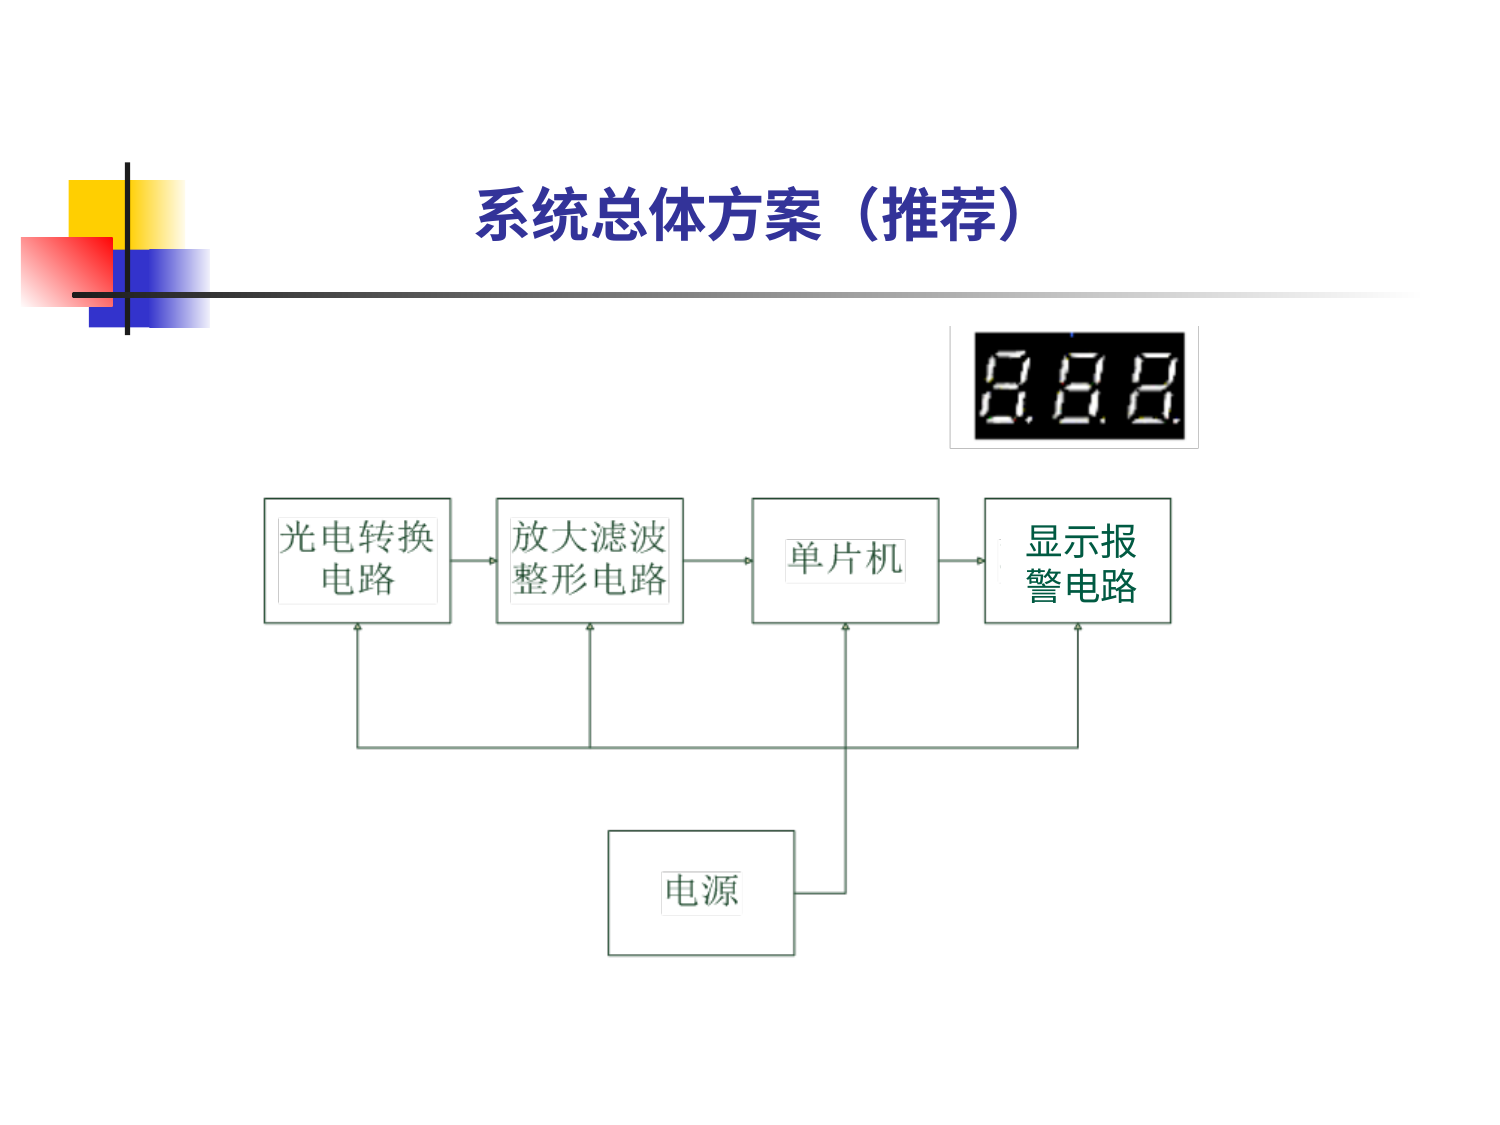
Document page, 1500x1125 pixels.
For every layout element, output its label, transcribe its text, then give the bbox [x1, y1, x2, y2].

picture [260, 326, 1200, 962]
title 系统总体方案（推荐） [343, 156, 1186, 257]
